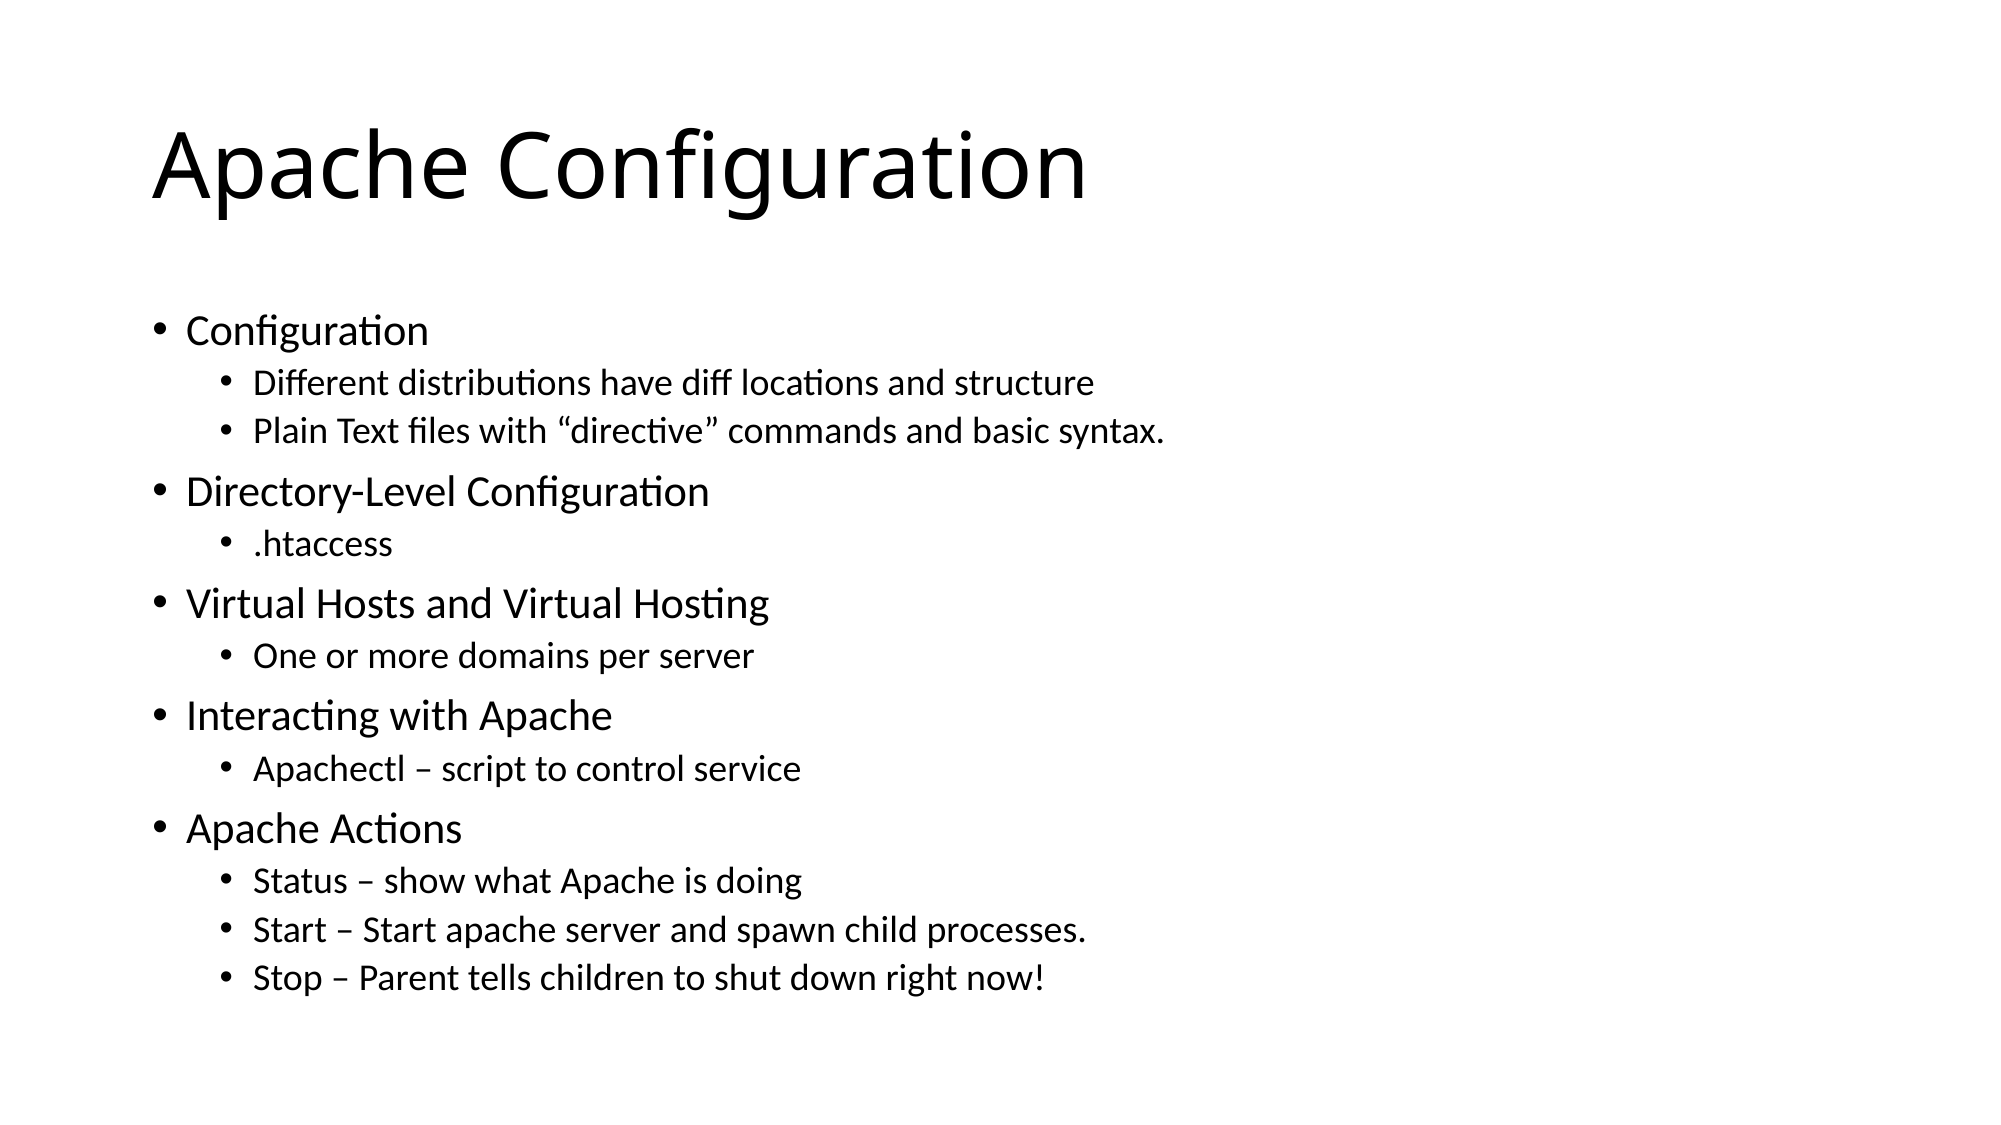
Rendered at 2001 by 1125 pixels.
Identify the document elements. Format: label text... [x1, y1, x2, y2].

list Configuration Different distributions have diff locations and structure Plain Text files with “directive” commands and basic syntax. Directory-Level Configuration .htaccess Virtual Hosts and Virtual Hosting One or more domains per server Interacting with Apache Apachectl – script to control service Apache Actions Status – show what Apache is doing Start – Start apache server and spawn child processes. Stop – Parent tells children to shut down right now! [137, 299, 1863, 1014]
title Apache Configuration [137, 59, 1863, 278]
